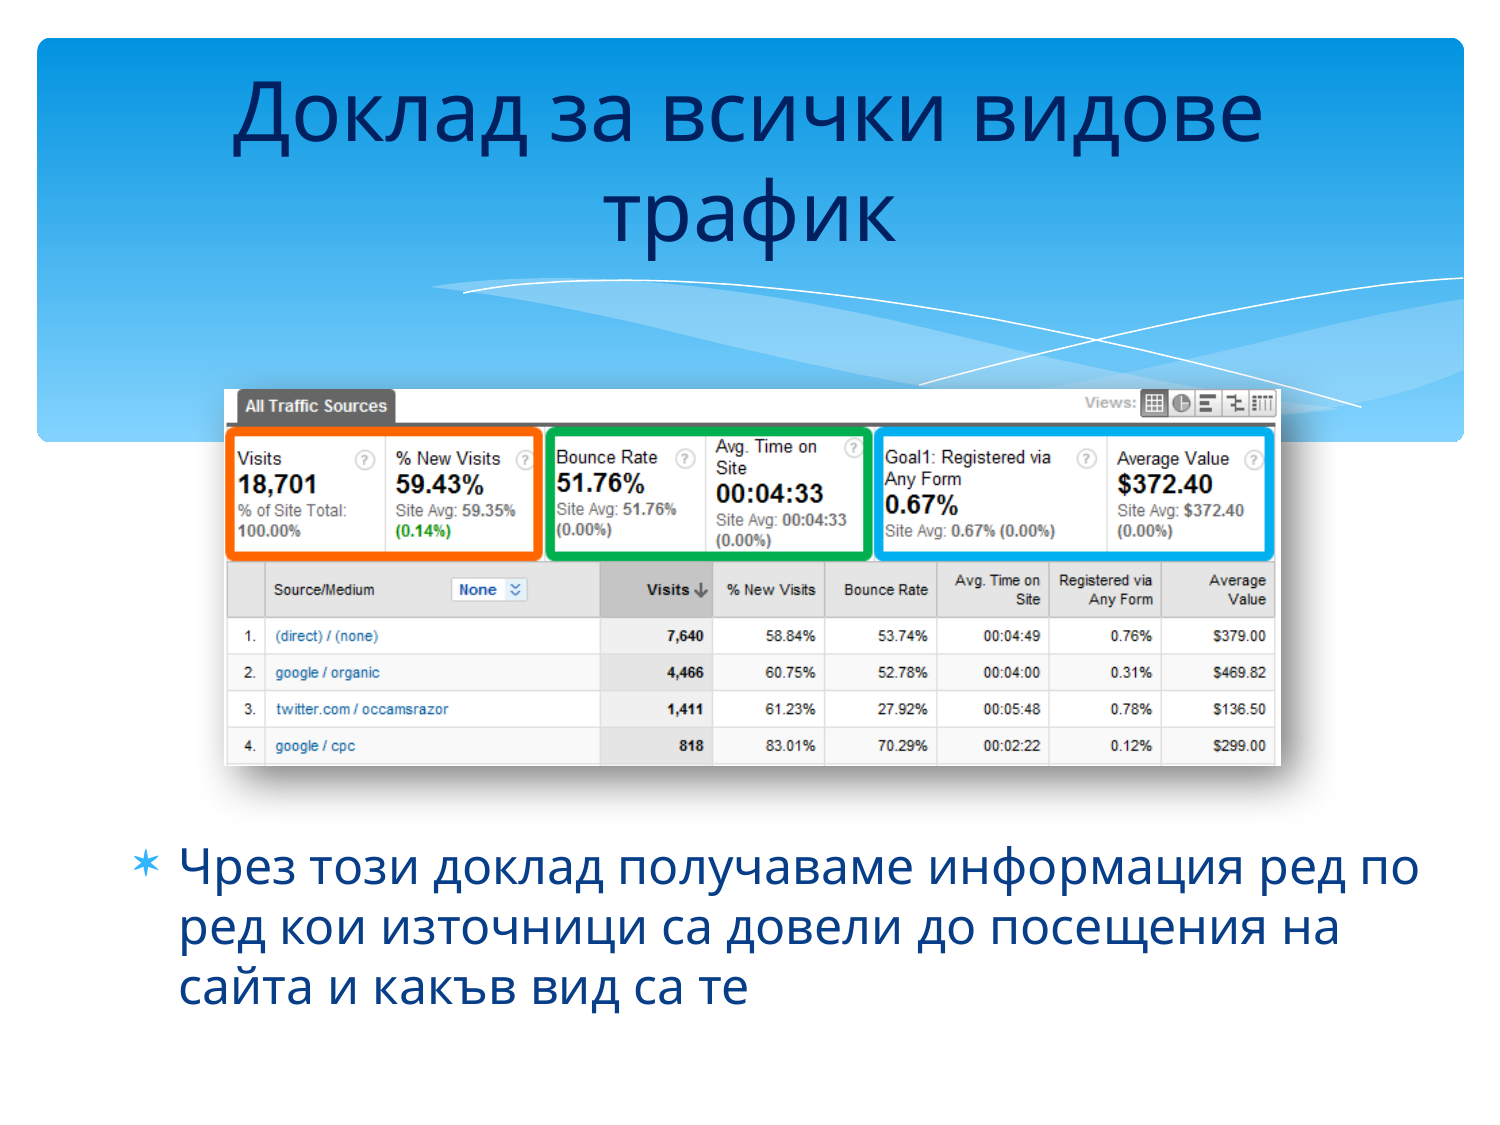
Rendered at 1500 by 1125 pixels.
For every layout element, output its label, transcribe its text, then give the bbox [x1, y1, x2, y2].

picture [224, 389, 1281, 766]
title Доклад за всички видове трафик [75, 55, 1425, 261]
list Чрез този доклад получаваме информация ред по ред кои източници са довели до посещения на сайта и какъв вид са те [119, 826, 1453, 1040]
